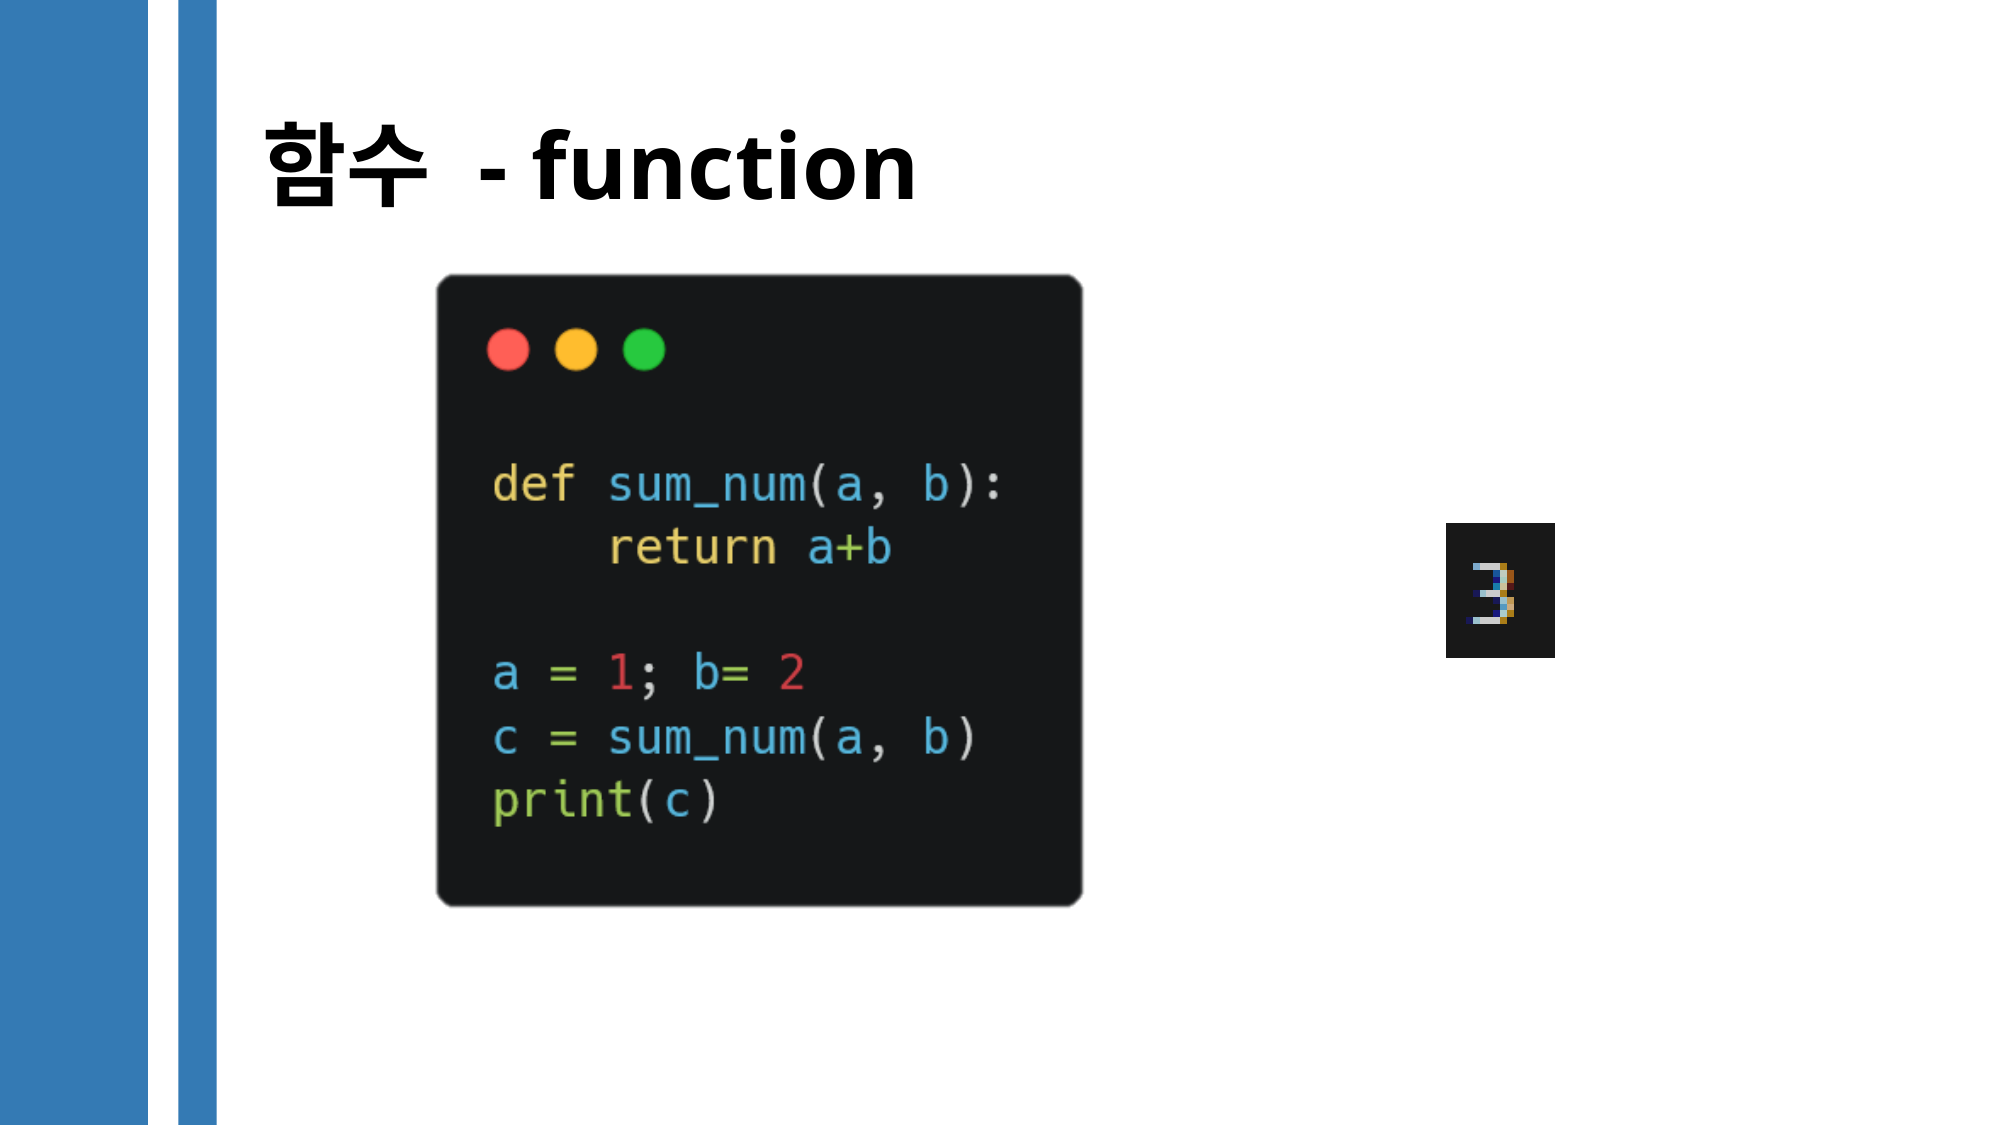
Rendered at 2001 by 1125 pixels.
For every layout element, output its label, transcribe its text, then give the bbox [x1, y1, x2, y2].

picture [1446, 523, 1555, 658]
text_box [0, 0, 149, 1125]
text_box [177, 0, 218, 1125]
picture [247, 85, 1273, 1097]
title 함수 - function [247, 61, 1973, 279]
